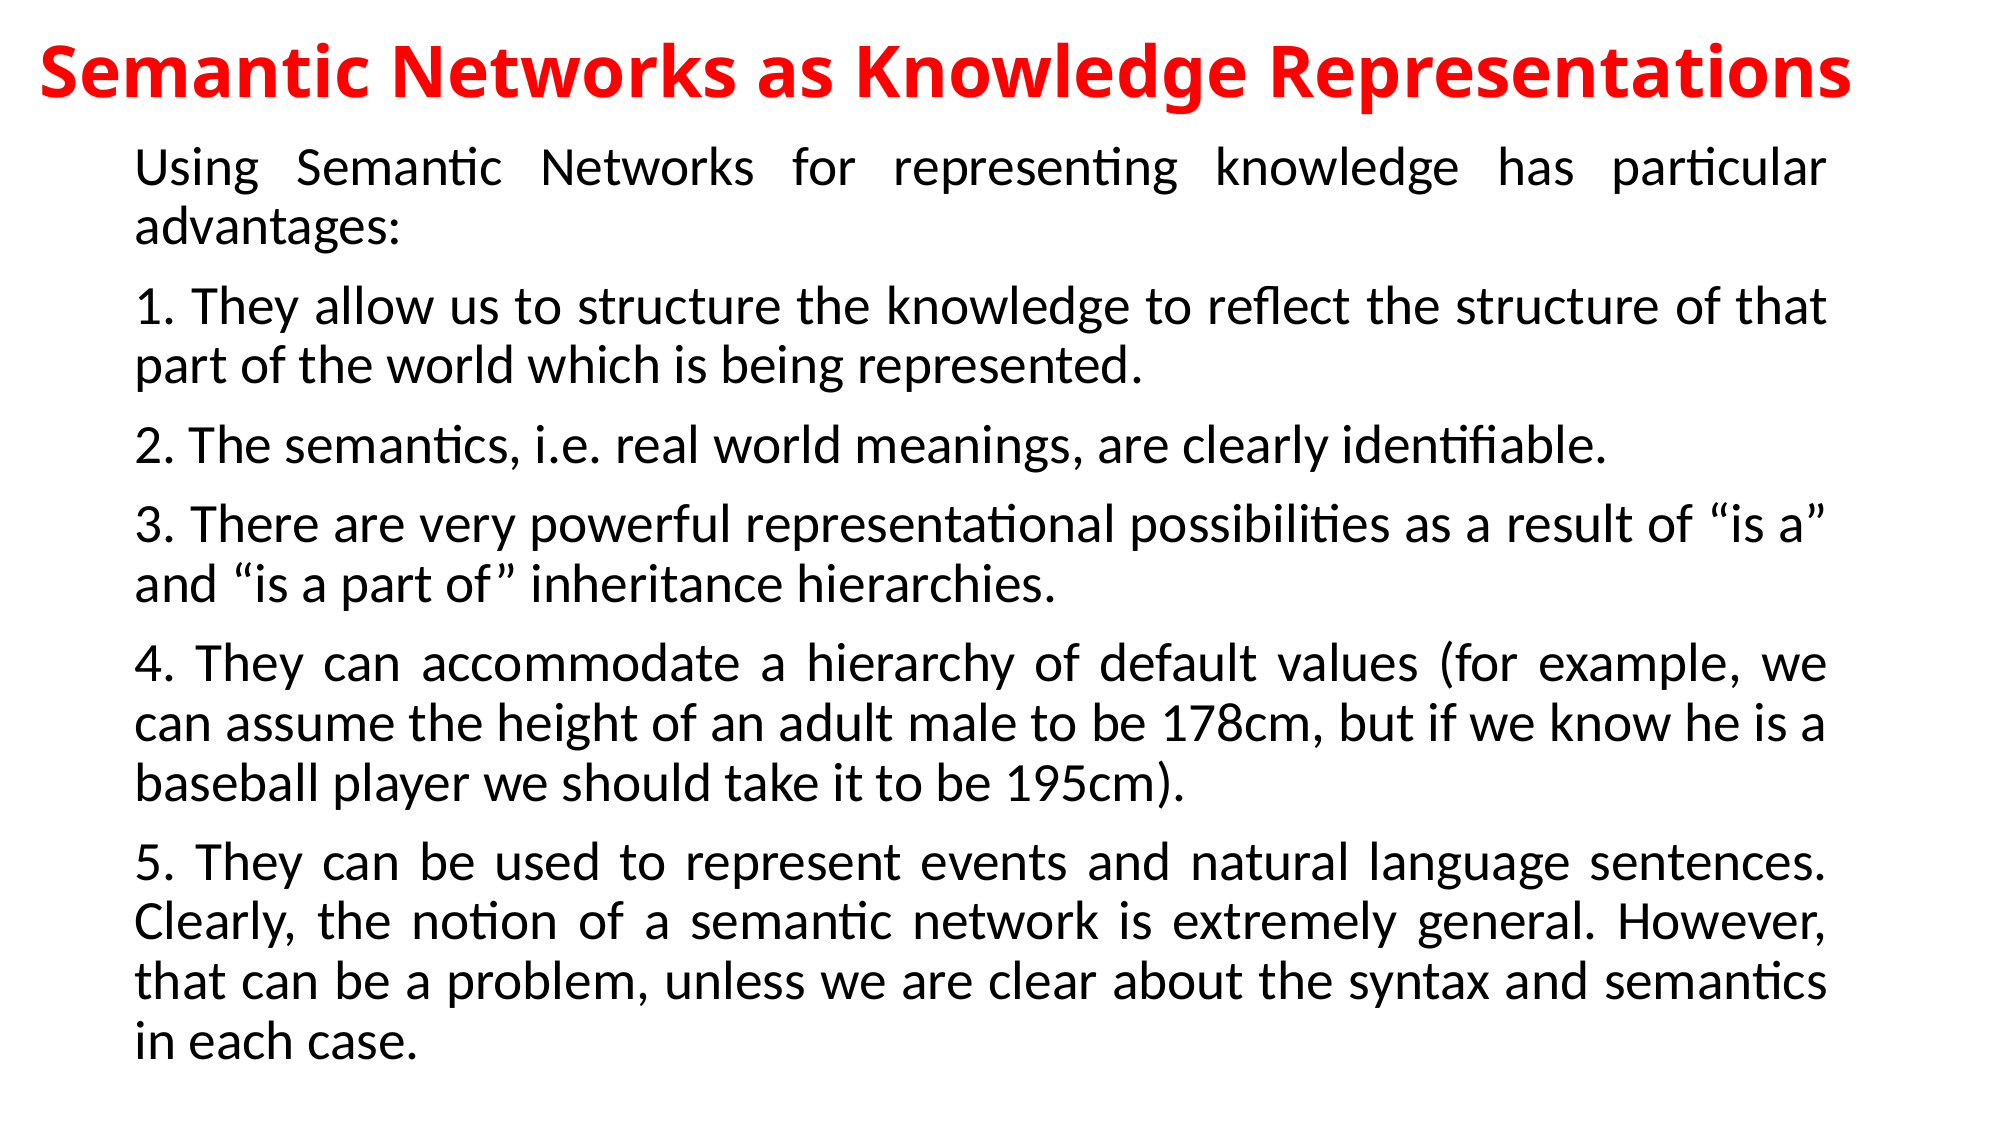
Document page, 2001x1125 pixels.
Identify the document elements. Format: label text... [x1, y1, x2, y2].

list Using Semantic Networks for representing knowledge has particular advantages: 1. They allow us to structure the knowledge to reflect the structure of that part of the world which is being represented. 2. The semantics, i.e. real world meanings, are clearly identifiable. 3. There are very powerful representational possibilities as a result of “is a” and “is a part of” inheritance hierarchies. 4. They can accommodate a hierarchy of default values (for example, we can assume the height of an adult male to be 178cm, but if we know he is a baseball player we should take it to be 195cm). 5. They can be used to represent events and natural language sentences. Clearly, the notion of a semantic network is extremely general. However, that can be a problem, unless we are clear about the syntax and semantics in each case. [119, 129, 1845, 1080]
title Semantic Networks as Knowledge Representations [24, 19, 1888, 130]
